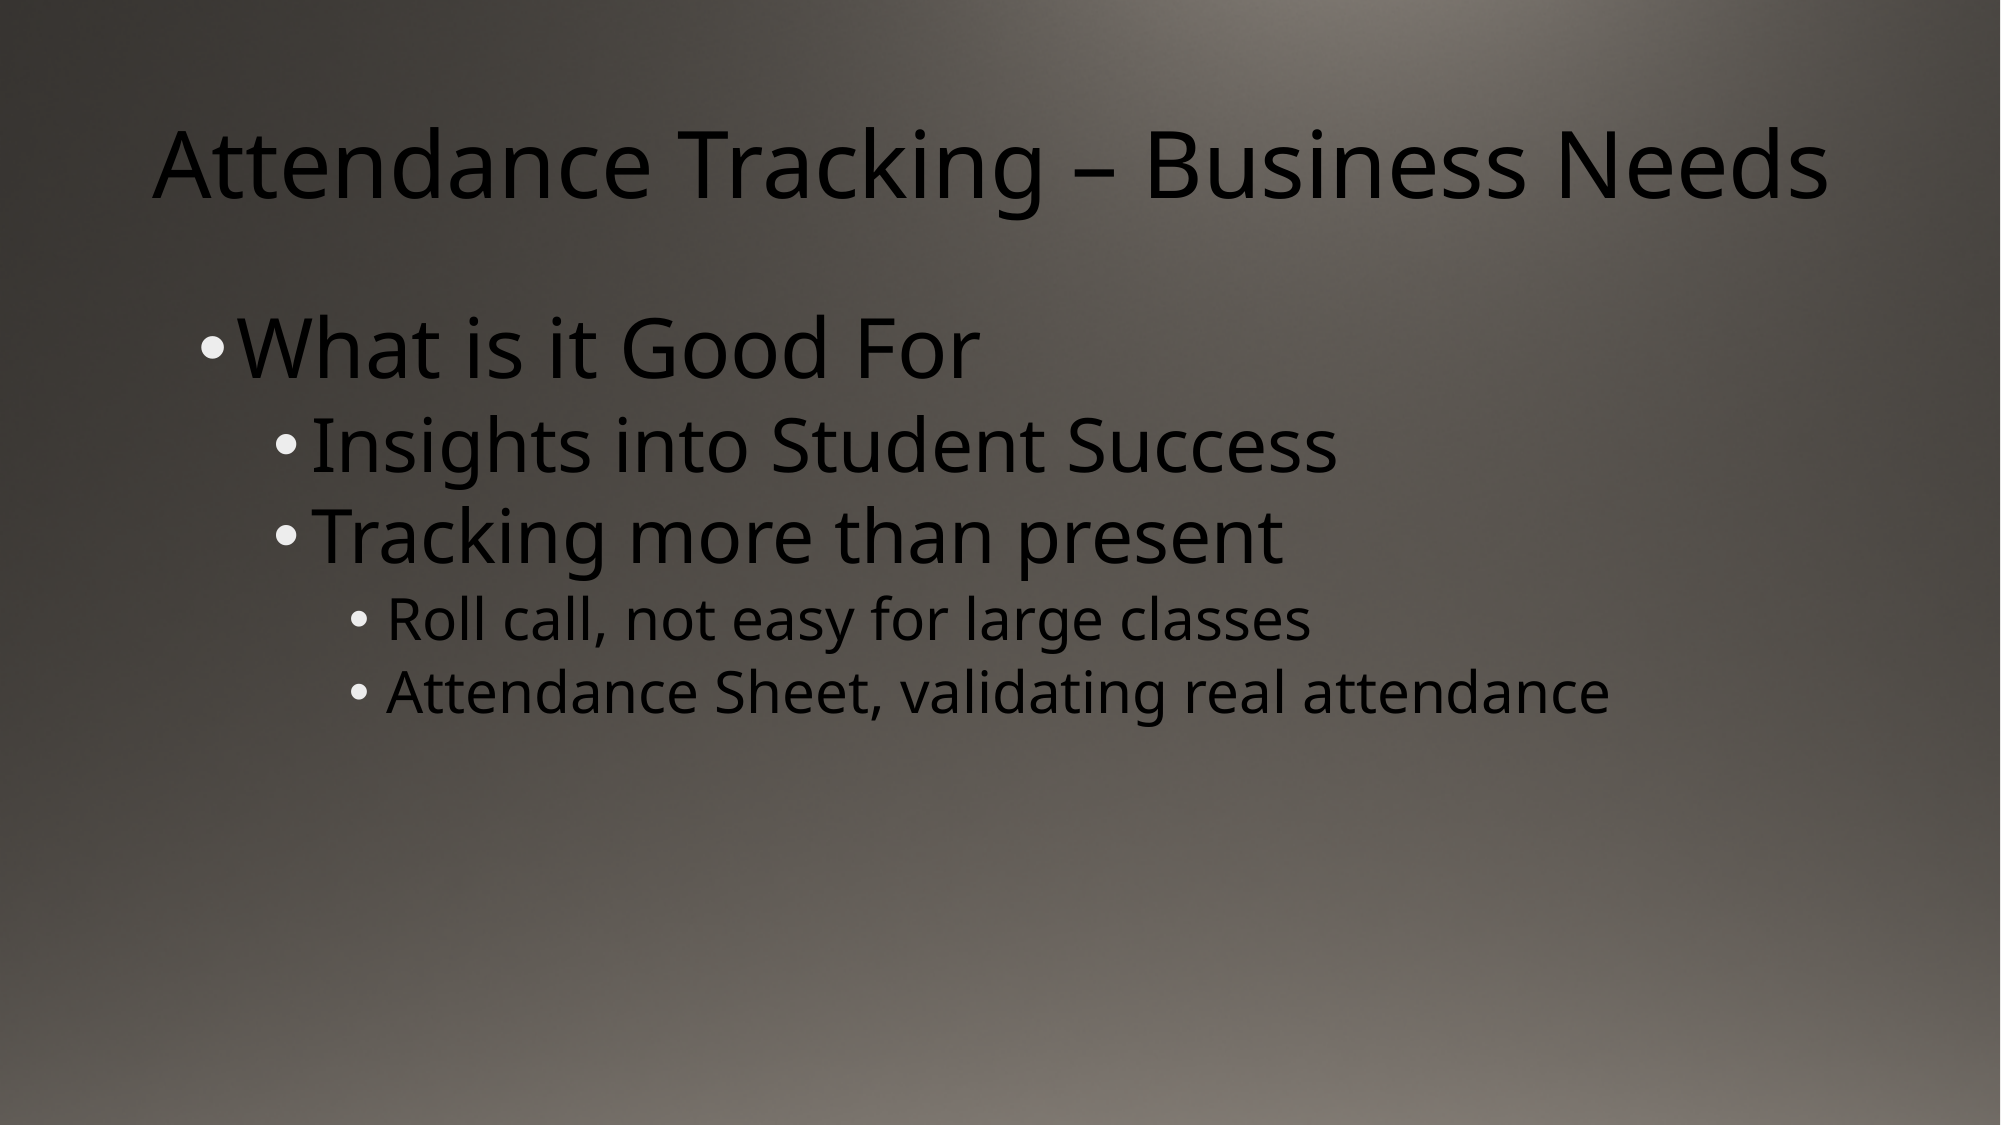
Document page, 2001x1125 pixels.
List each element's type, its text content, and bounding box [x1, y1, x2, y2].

picture [0, 0, 2001, 1125]
list What is it Good For Insights into Student Success Tracking more than present Roll call, not easy for large classes Attendance Sheet, validating real attendance [183, 299, 1863, 1014]
title Attendance Tracking – Business Needs [137, 59, 1863, 278]
